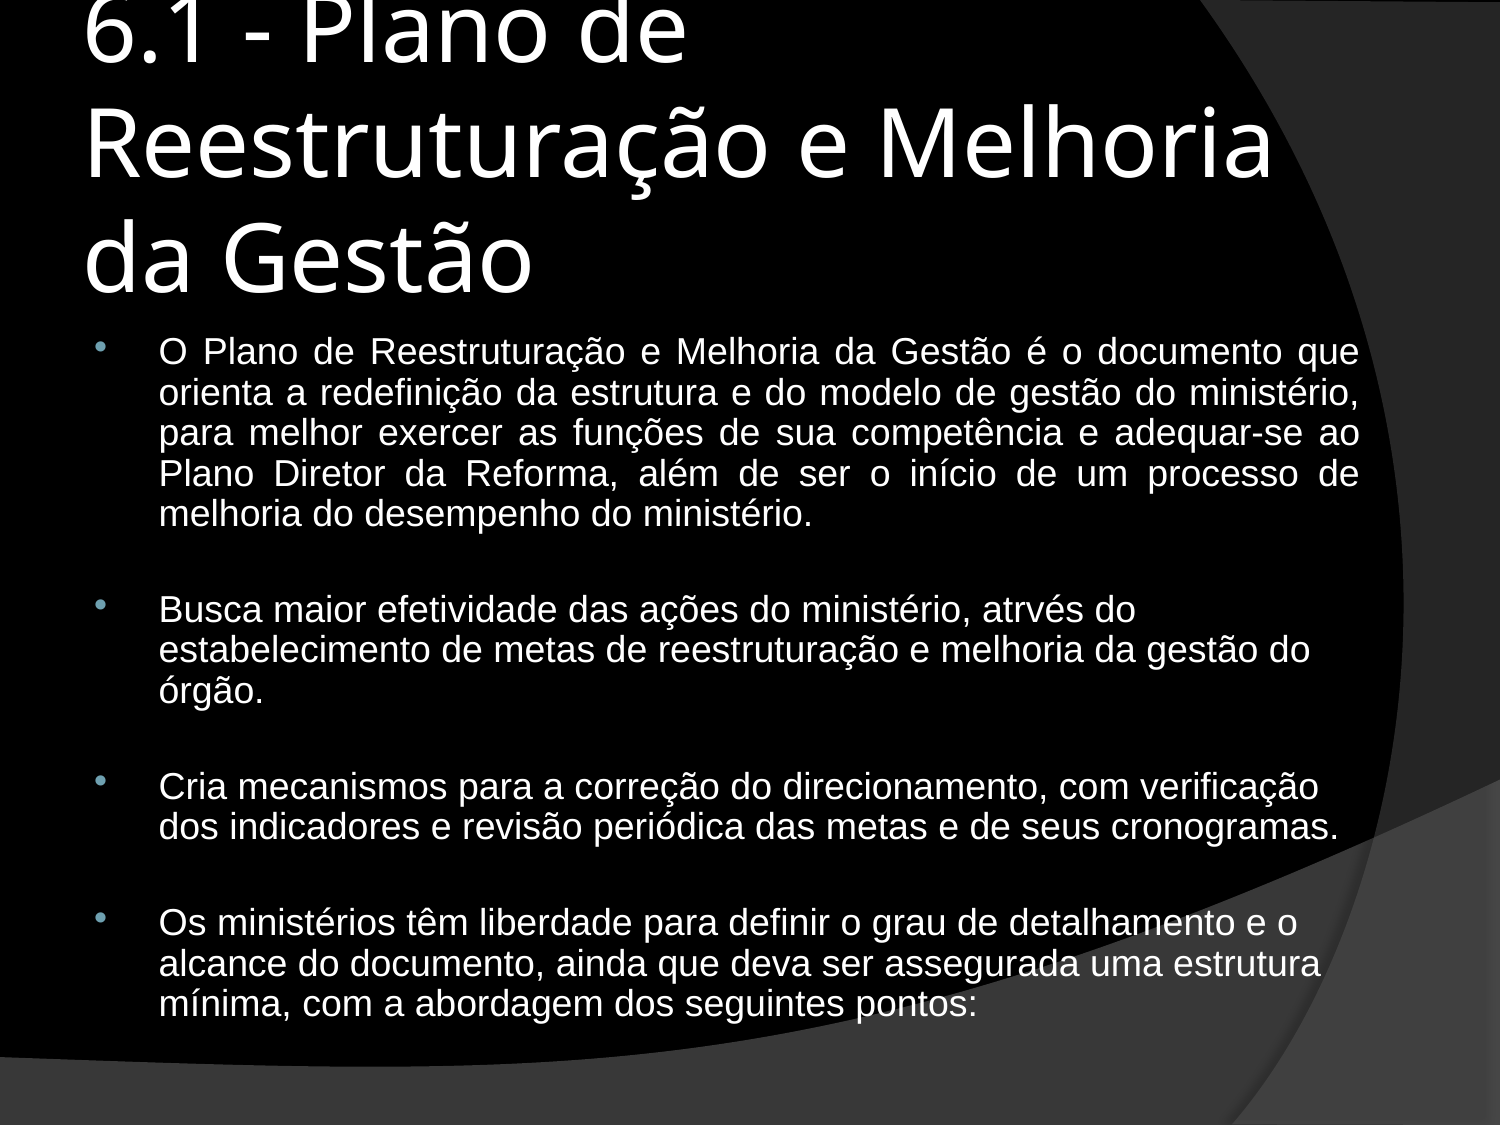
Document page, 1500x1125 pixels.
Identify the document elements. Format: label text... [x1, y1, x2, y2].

list O Plano de Reestruturação e Melhoria da Gestão é o documento que orienta a redefinição da estrutura e do modelo de gestão do ministério, para melhor exercer as funções de sua competência e adequar-se ao Plano Diretor da Reforma, além de ser o início de um processo de melhoria do desempenho do ministério. Busca maior efetividade das ações do ministério, atrvés do estabelecimento de metas de reestruturação e melhoria da gestão do órgão. Cria mecanismos para a correção do direcionamento, com verificação dos indicadores e revisão periódica das metas e de seus cronogramas. Os ministérios têm liberdade para definir o grau de detalhamento e o alcance do documento, ainda que deva ser assegurada uma estrutura mínima, com a abordagem dos seguintes pontos: [75, 324, 1375, 1068]
text_box 6.1 - Plano de Reestruturação e Melhoria da Gestão [75, 45, 1300, 233]
